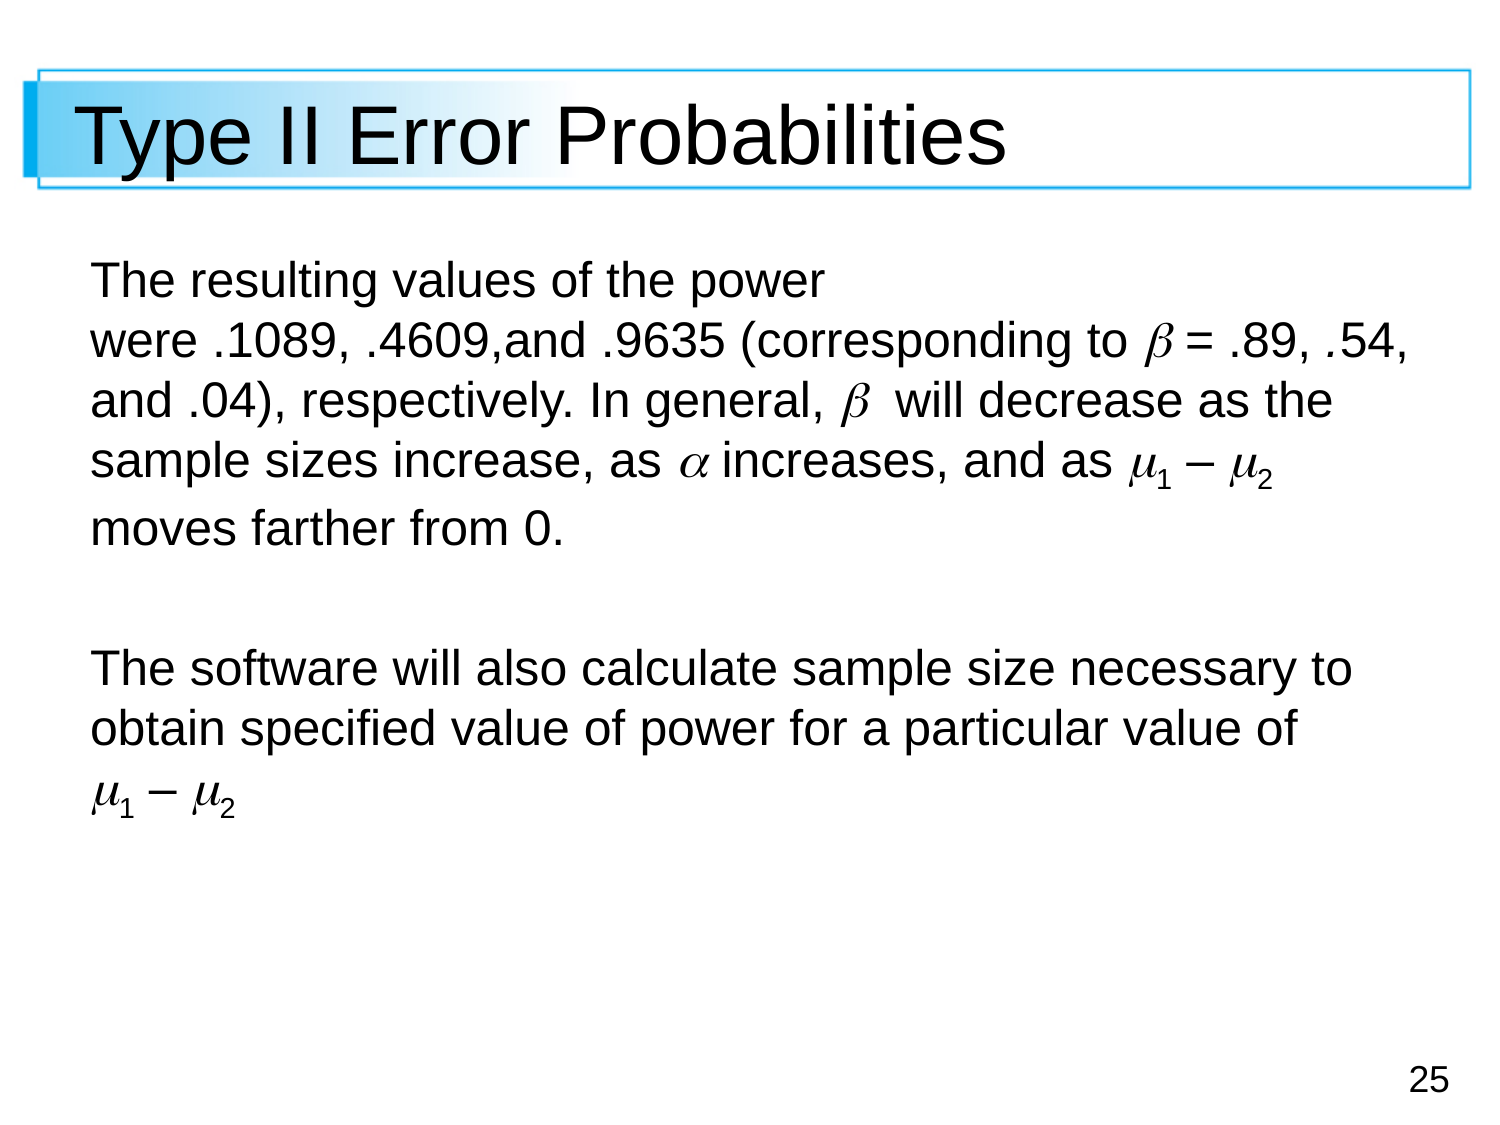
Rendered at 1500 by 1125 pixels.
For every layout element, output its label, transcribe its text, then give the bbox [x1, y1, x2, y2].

picture [1409, 62, 1476, 200]
list The resulting values of the power were .1089, .4609,and .9635 (corresponding to  = .89, .54, and .04), respectively. In general,  will decrease as the sample sizes increase, as  increases, and as 1 – 2 moves farther from 0. The software will also calculate sample size necessary to obtain specified value of power for a particular value of 1 – 2 [75, 239, 1425, 1103]
picture [14, 62, 58, 200]
title Type II Error Probabilities [58, 37, 1409, 225]
